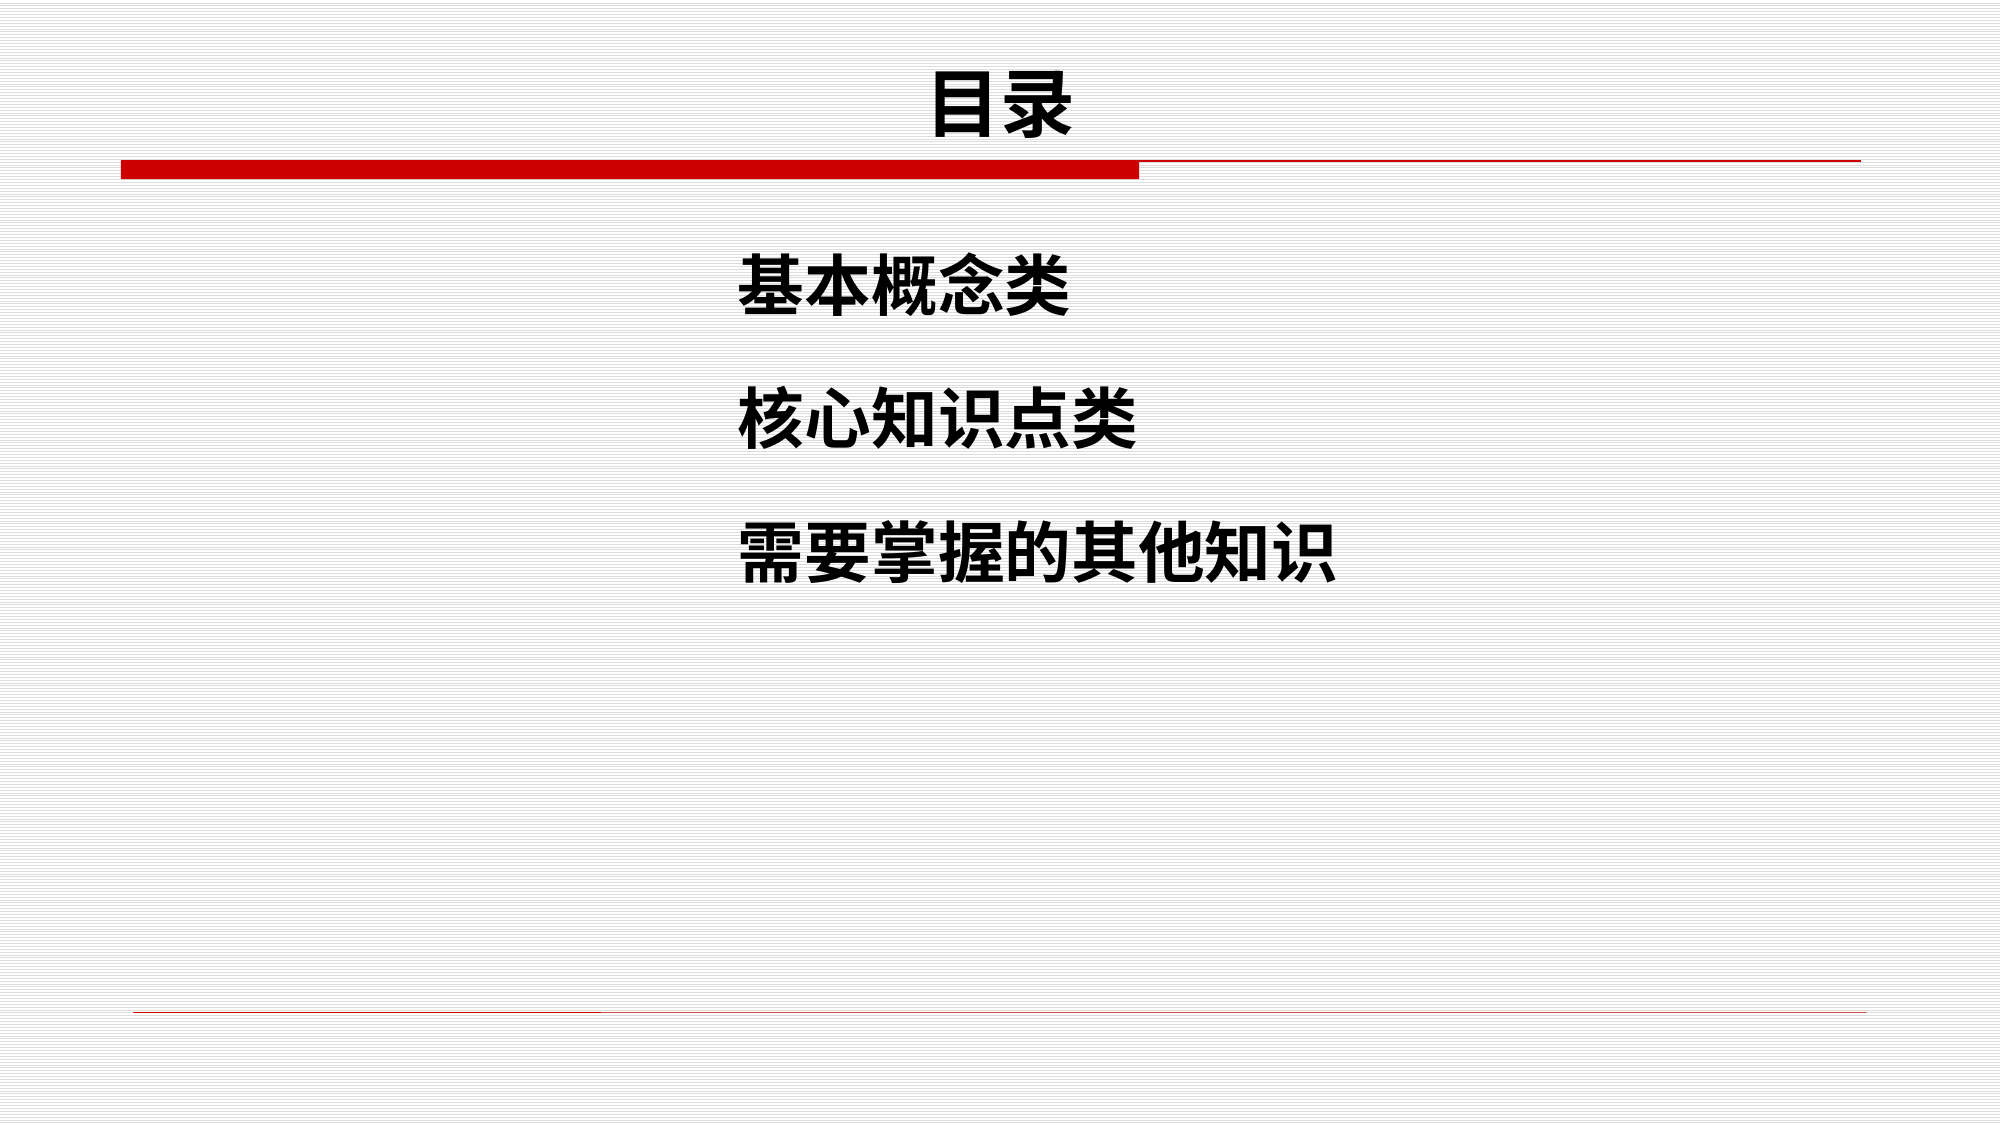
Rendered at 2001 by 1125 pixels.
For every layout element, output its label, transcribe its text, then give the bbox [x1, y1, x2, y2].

list 基本概念类 核心知识点类 需要掌握的其他知识 [645, 196, 2000, 897]
title 目录 [125, 30, 1876, 154]
